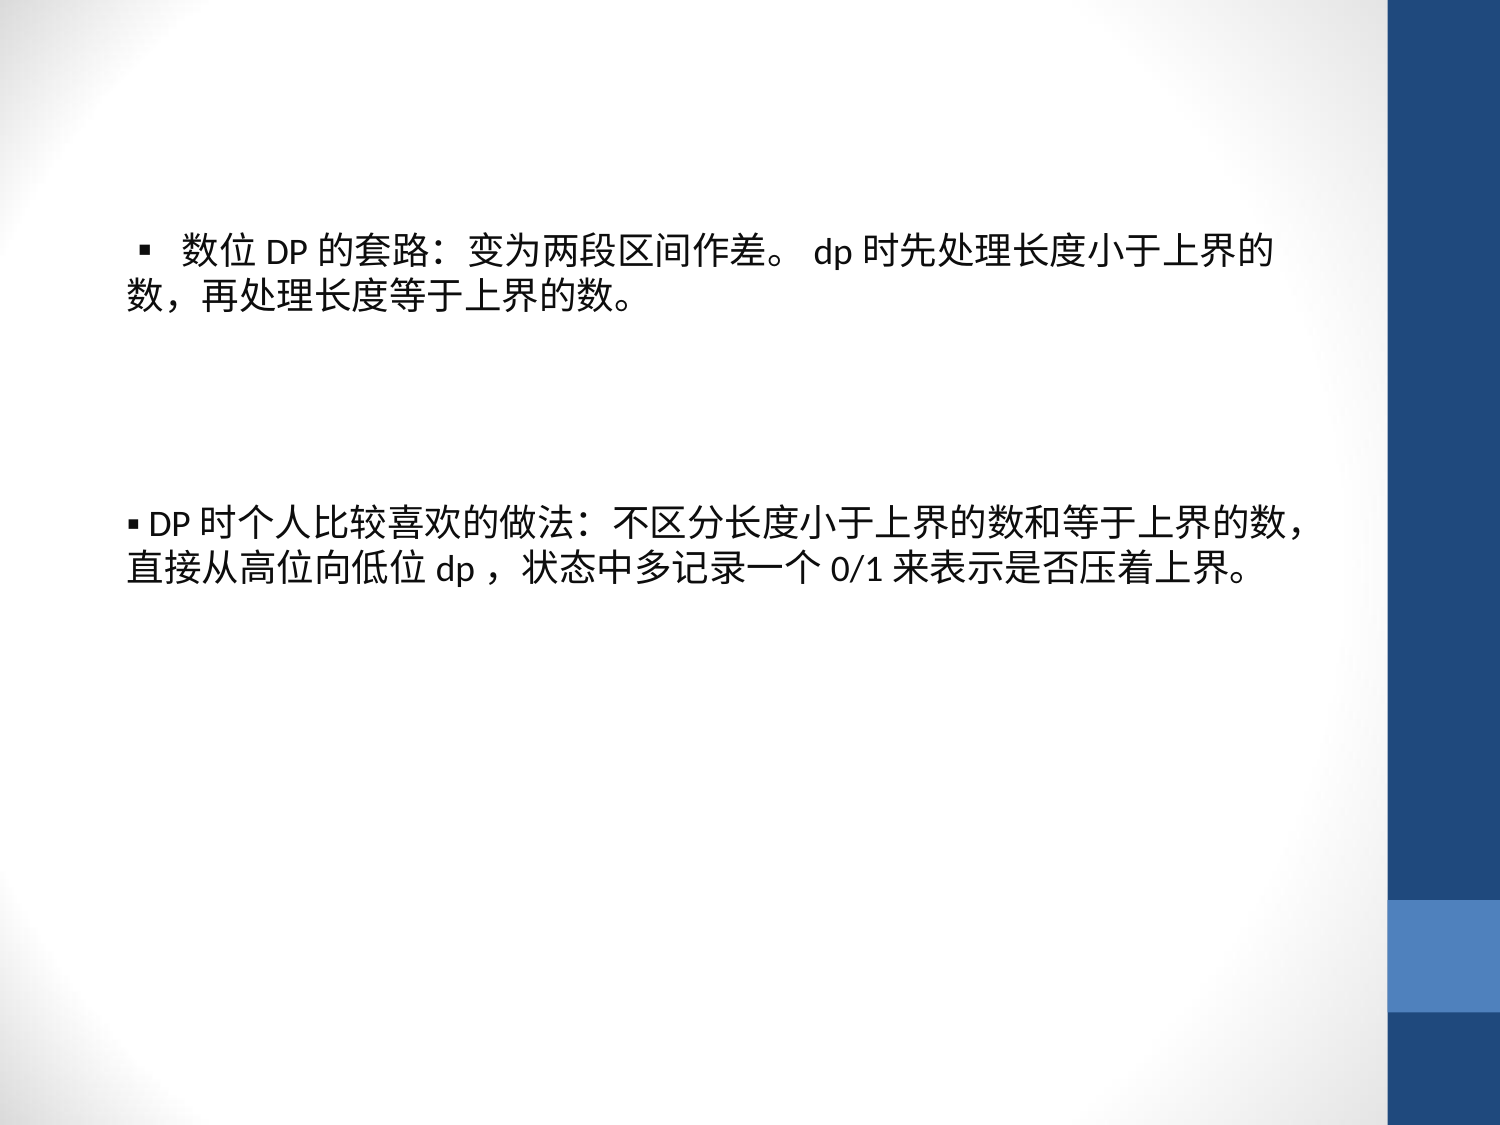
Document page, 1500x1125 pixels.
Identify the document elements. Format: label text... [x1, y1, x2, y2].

picture [0, 0, 1387, 1125]
text_box ▪ DP时个人比较喜欢的做法：不区分长度小于上界的数和等于上界的数，直接从高位向低位dp，状态中多记录一个0/1来表示是否压着上界。 [112, 491, 1320, 597]
text_box ▪ 数位DP的套路：变为两段区间作差。dp时先处理长度小于上界的数，再处理长度等于上界的数。 [112, 219, 1320, 325]
